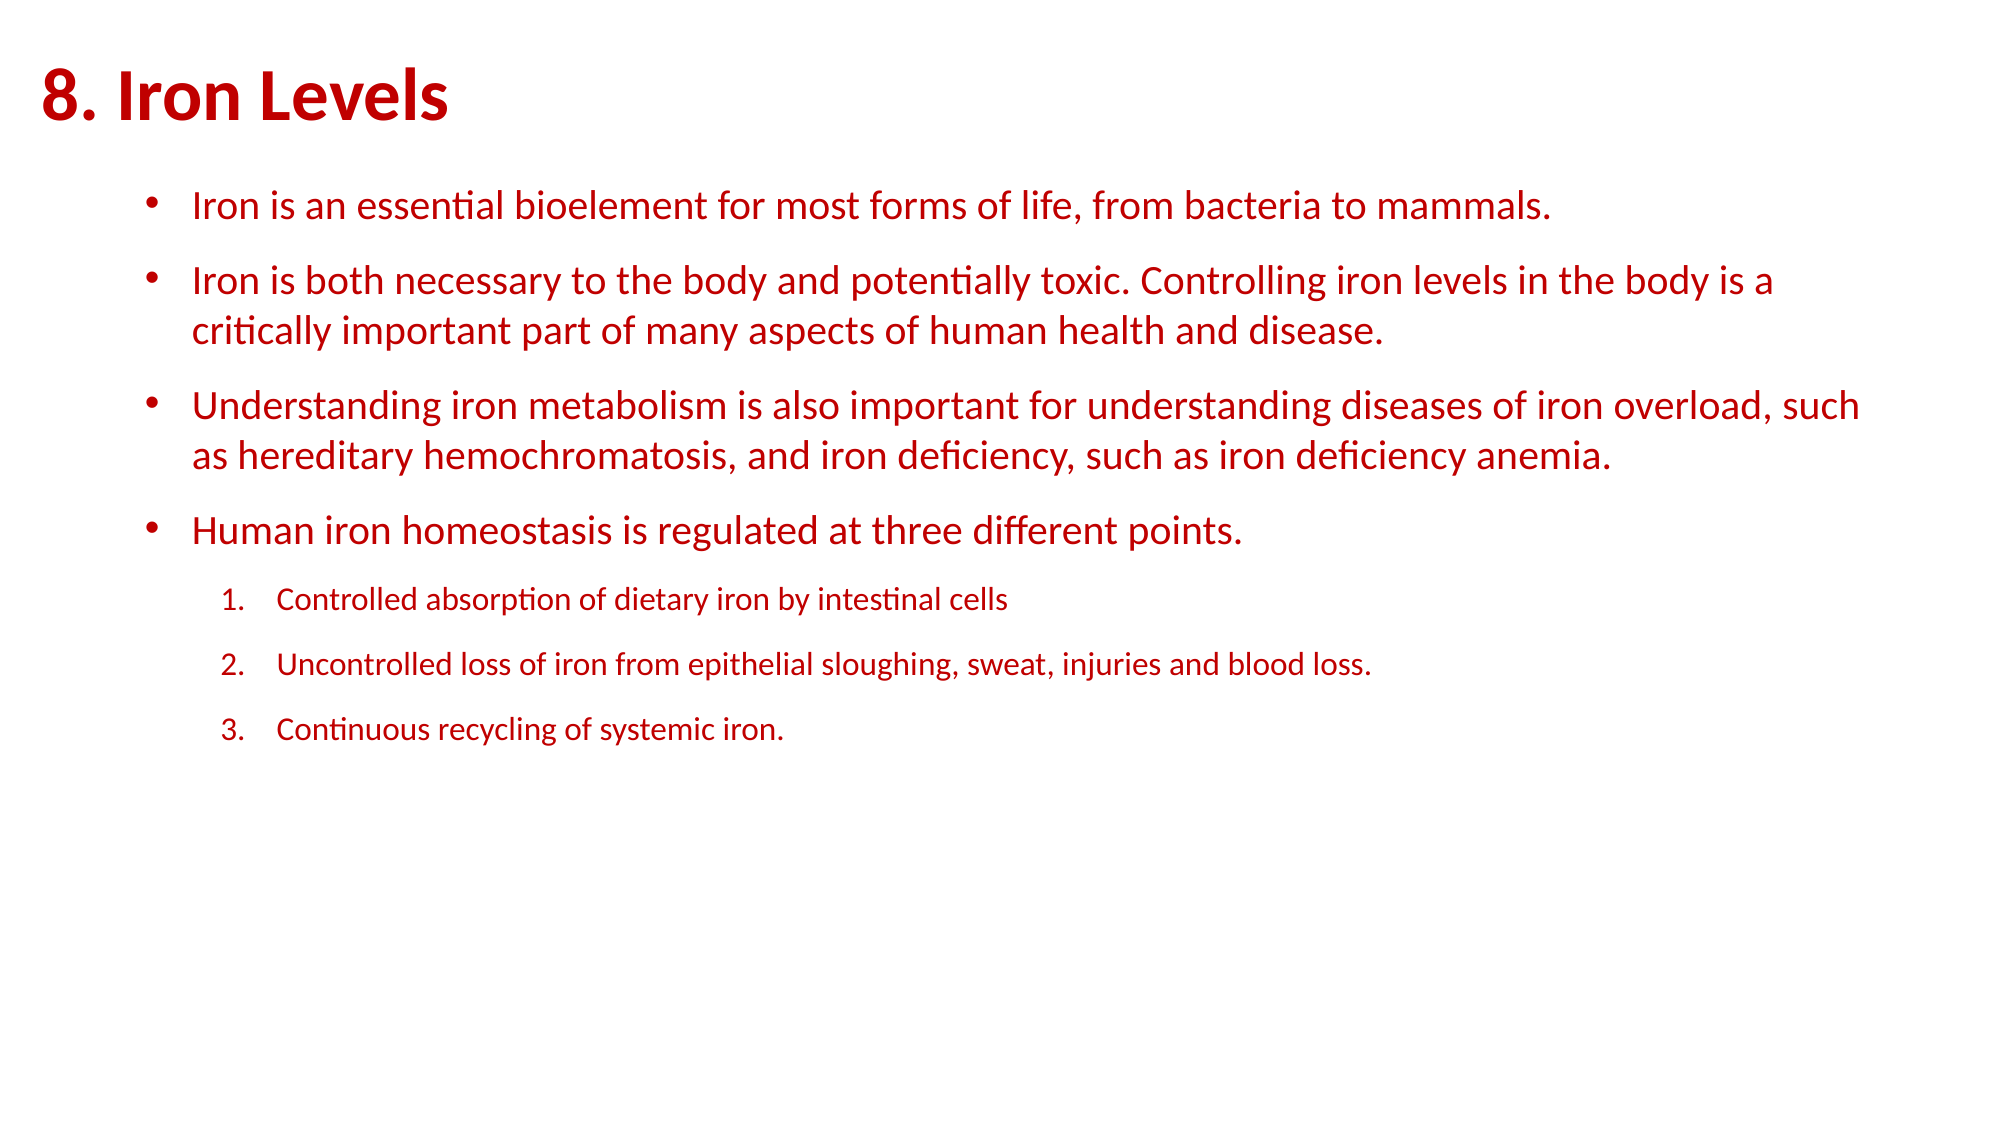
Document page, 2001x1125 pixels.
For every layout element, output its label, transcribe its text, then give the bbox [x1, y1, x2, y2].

text_box 8. Iron Levels [26, 38, 470, 145]
text_box Iron is an essential bioelement for most forms of life, from bacteria to mammals. Iron is both necessary to the body and potentially toxic. Controlling iron levels in the body is a critically important part of many aspects of human health and disease. Understanding iron metabolism is also important for understanding diseases of iron overload, such as hereditary hemochromatosis, and iron deficiency, such as iron deficiency anemia. Human iron homeostasis is regulated at three different points. Controlled absorption of dietary iron by intestinal cells Uncontrolled loss of iron from epithelial sloughing, sweat, injuries and blood loss. Continuous recycling of systemic iron. [129, 170, 1910, 761]
